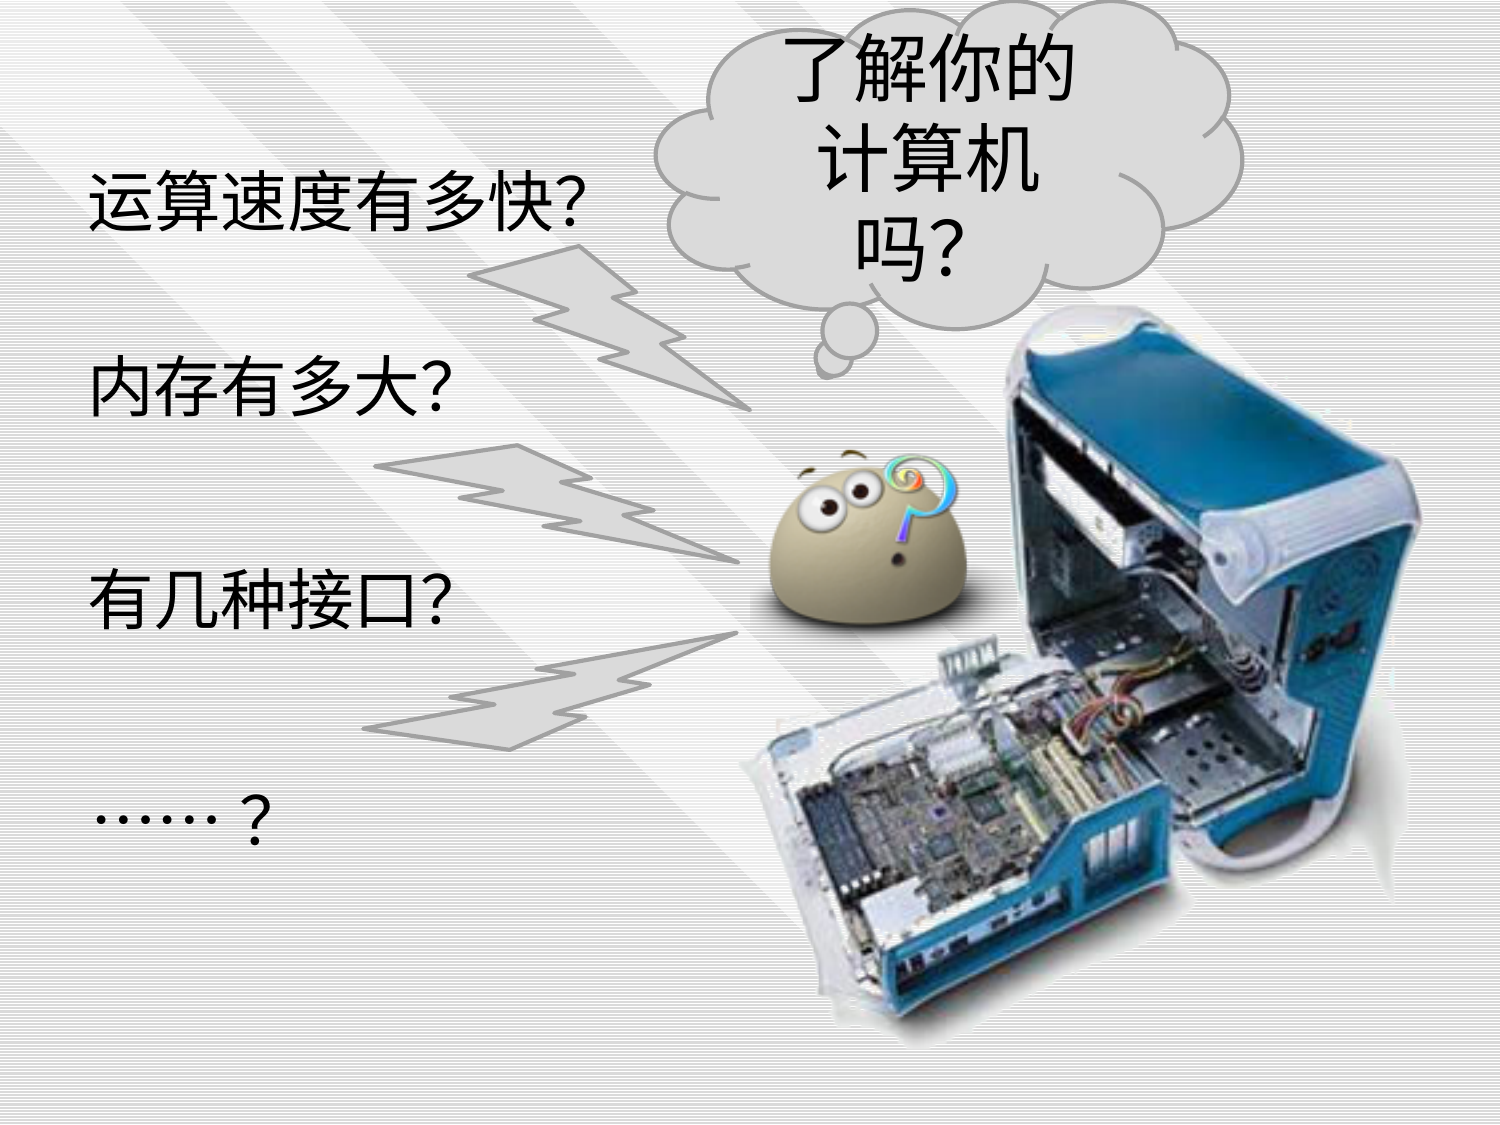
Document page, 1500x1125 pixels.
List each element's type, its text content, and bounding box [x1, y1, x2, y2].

picture [691, 292, 1454, 1055]
text_box 有几种接口？ [72, 550, 503, 646]
text_box [372, 443, 686, 555]
text_box 了解你的计算机吗？ [653, 0, 1245, 291]
text_box [361, 639, 686, 752]
text_box [466, 247, 686, 391]
text_box 内存有多大？ [72, 337, 503, 433]
text_box 运算速度有多快？ [72, 152, 637, 247]
text_box ……？ [75, 771, 321, 866]
